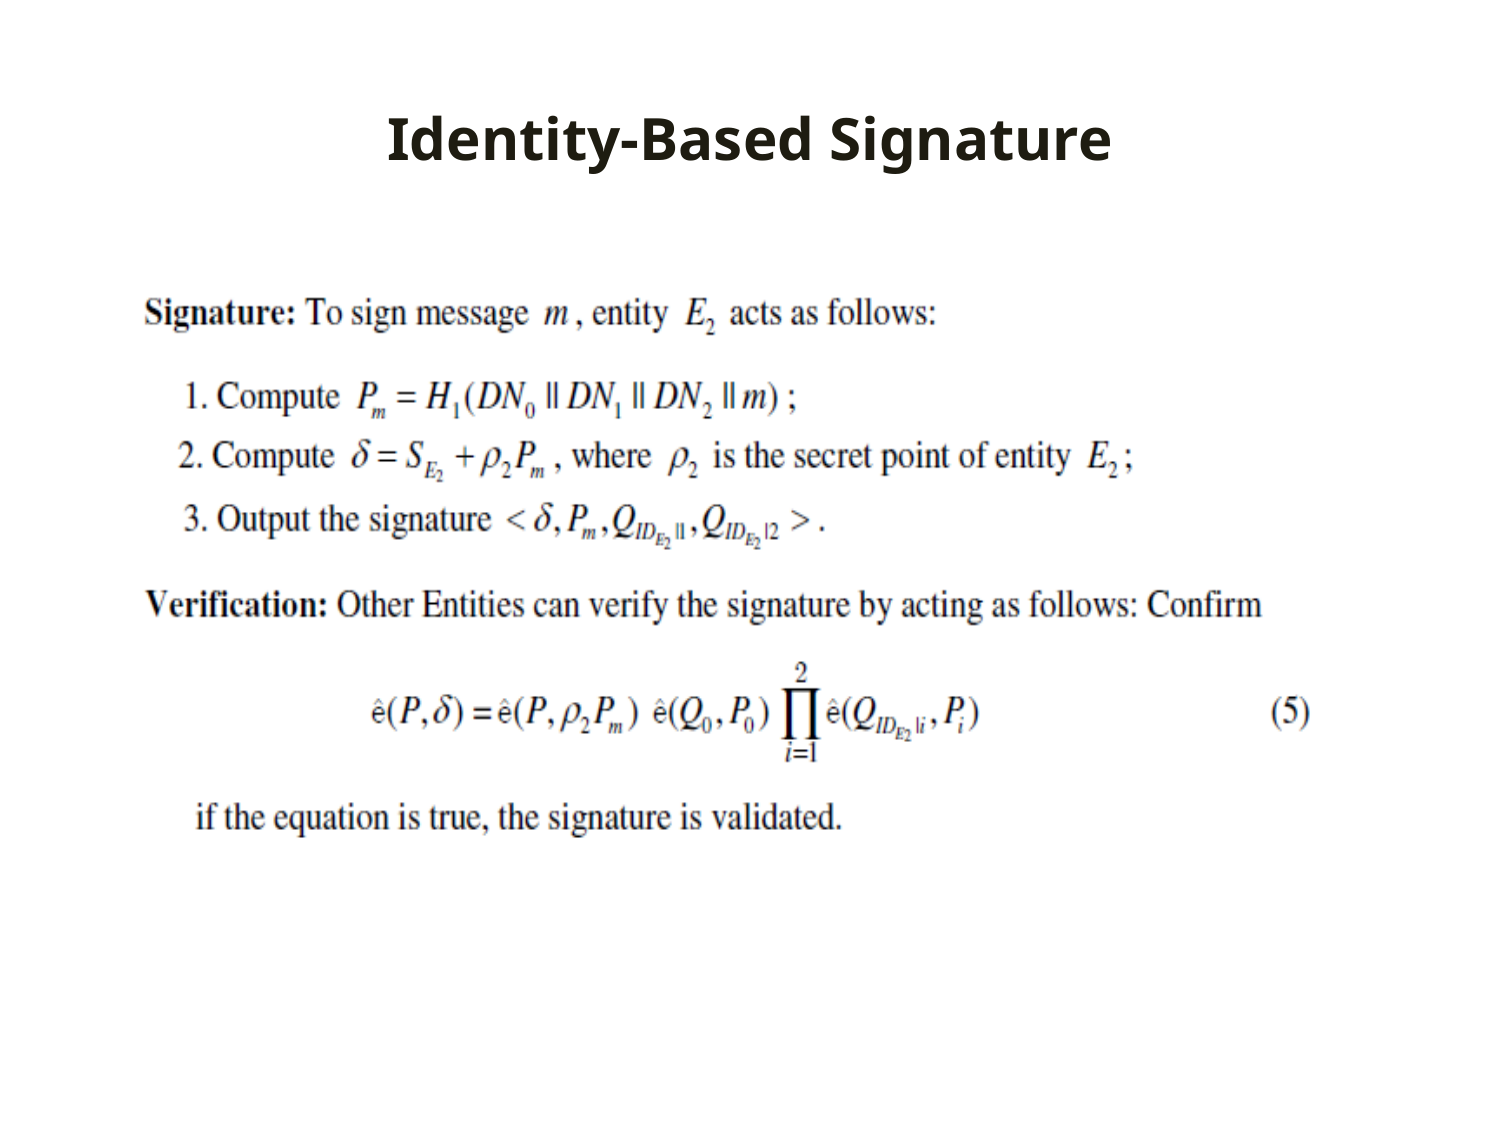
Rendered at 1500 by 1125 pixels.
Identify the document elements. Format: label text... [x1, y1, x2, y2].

picture [101, 271, 1395, 885]
title Identity-Based Signature [74, 44, 1425, 234]
